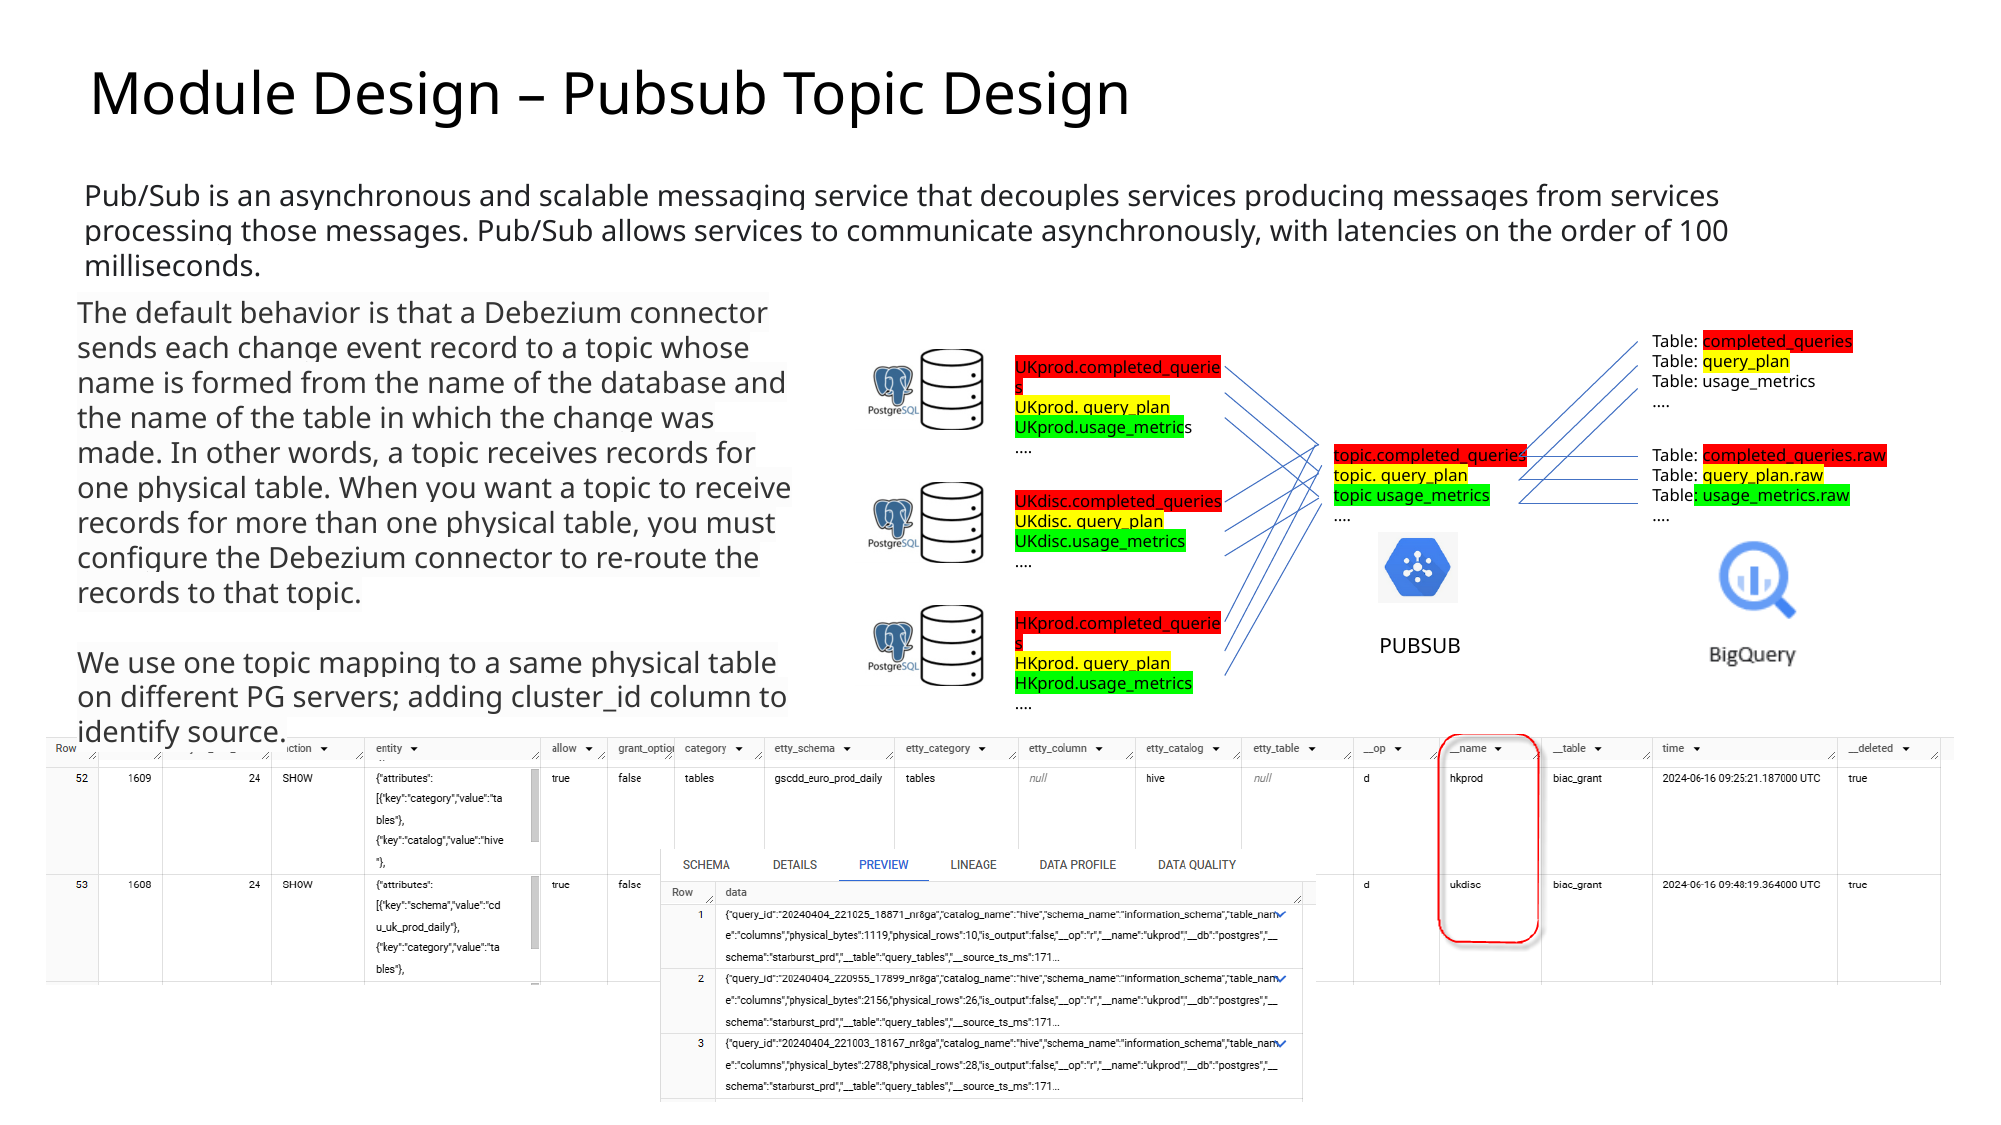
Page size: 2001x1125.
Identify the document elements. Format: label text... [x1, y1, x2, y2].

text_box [855, 323, 1907, 702]
text_box Pub/Sub is an asynchronous and scalable messaging service that decouples services producing messages from services processing those messages. Pub/Sub allows services to communicate asynchronously, with latencies on the order of 100 milliseconds. [69, 170, 1772, 290]
text_box The default behavior is that a Debezium connector sends each change event record to a topic whose name is formed from the name of the database and the name of the table in which the change was made. In other words, a topic receives records for one physical table. When you want a topic to receive records for more than one physical table, you must configure the Debezium connector to re-route the records to that topic. We use one topic mapping to a same physical table on different PG servers; adding cluster_id column to identify source. [62, 286, 814, 734]
picture [46, 734, 1954, 1103]
title Module Design – Pubsub Topic Design [74, 37, 1800, 153]
